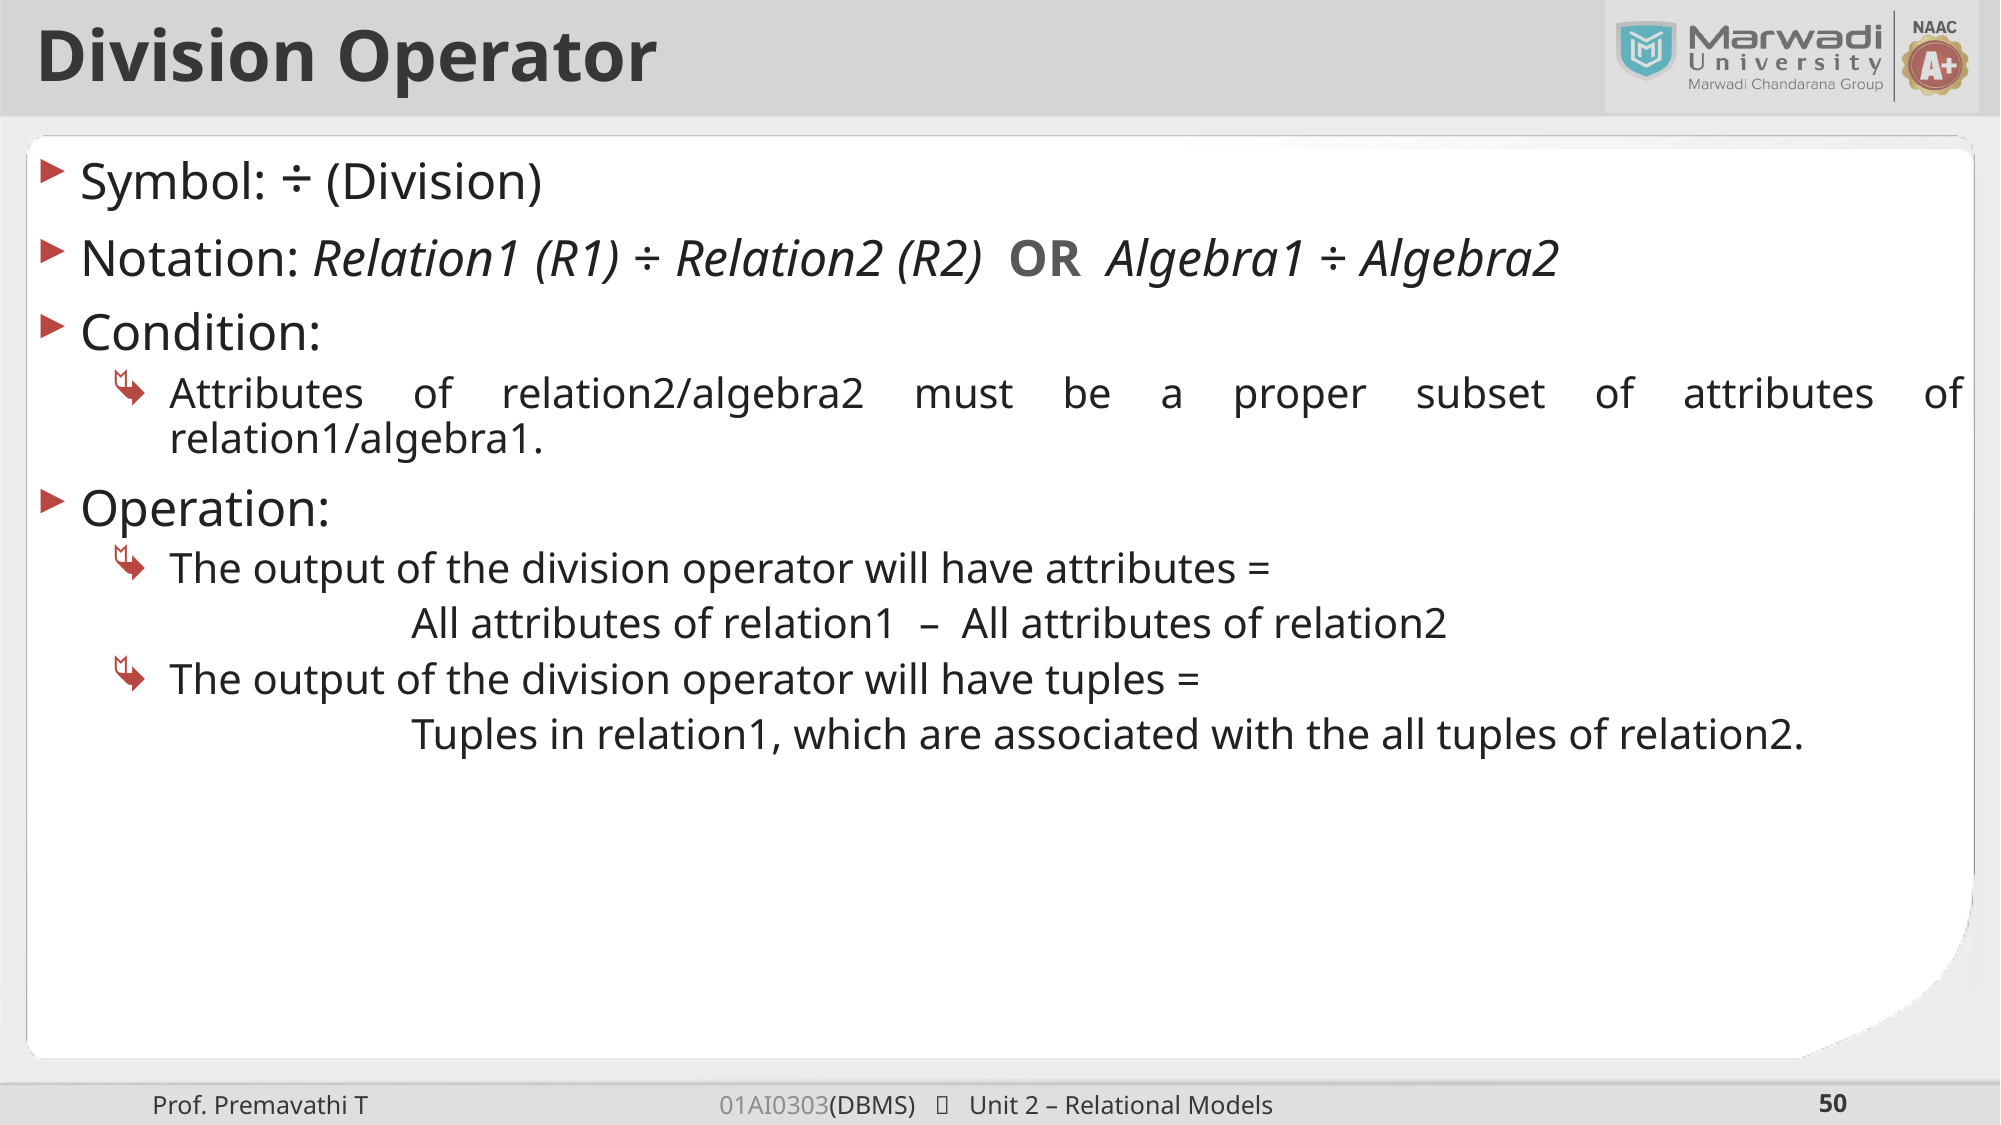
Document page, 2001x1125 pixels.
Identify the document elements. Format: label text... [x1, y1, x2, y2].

title Division Operator [0, 0, 2000, 117]
picture [0, 117, 2000, 1086]
list Symbol: ÷ (Division) Notation: Relation1 (R1) ÷ Relation2 (R2) OR Algebra1 ÷ Algebra2 Condition: Attributes of relation2/algebra2 must be a proper subset of attributes of relation1/algebra1. Operation: The output of the division operator will have attributes = All attributes of relation1 – All attributes of relation2 The output of the division operator will have tuples = Tuples in relation1, which are associated with the all tuples of relation2. [21, 141, 1979, 1059]
